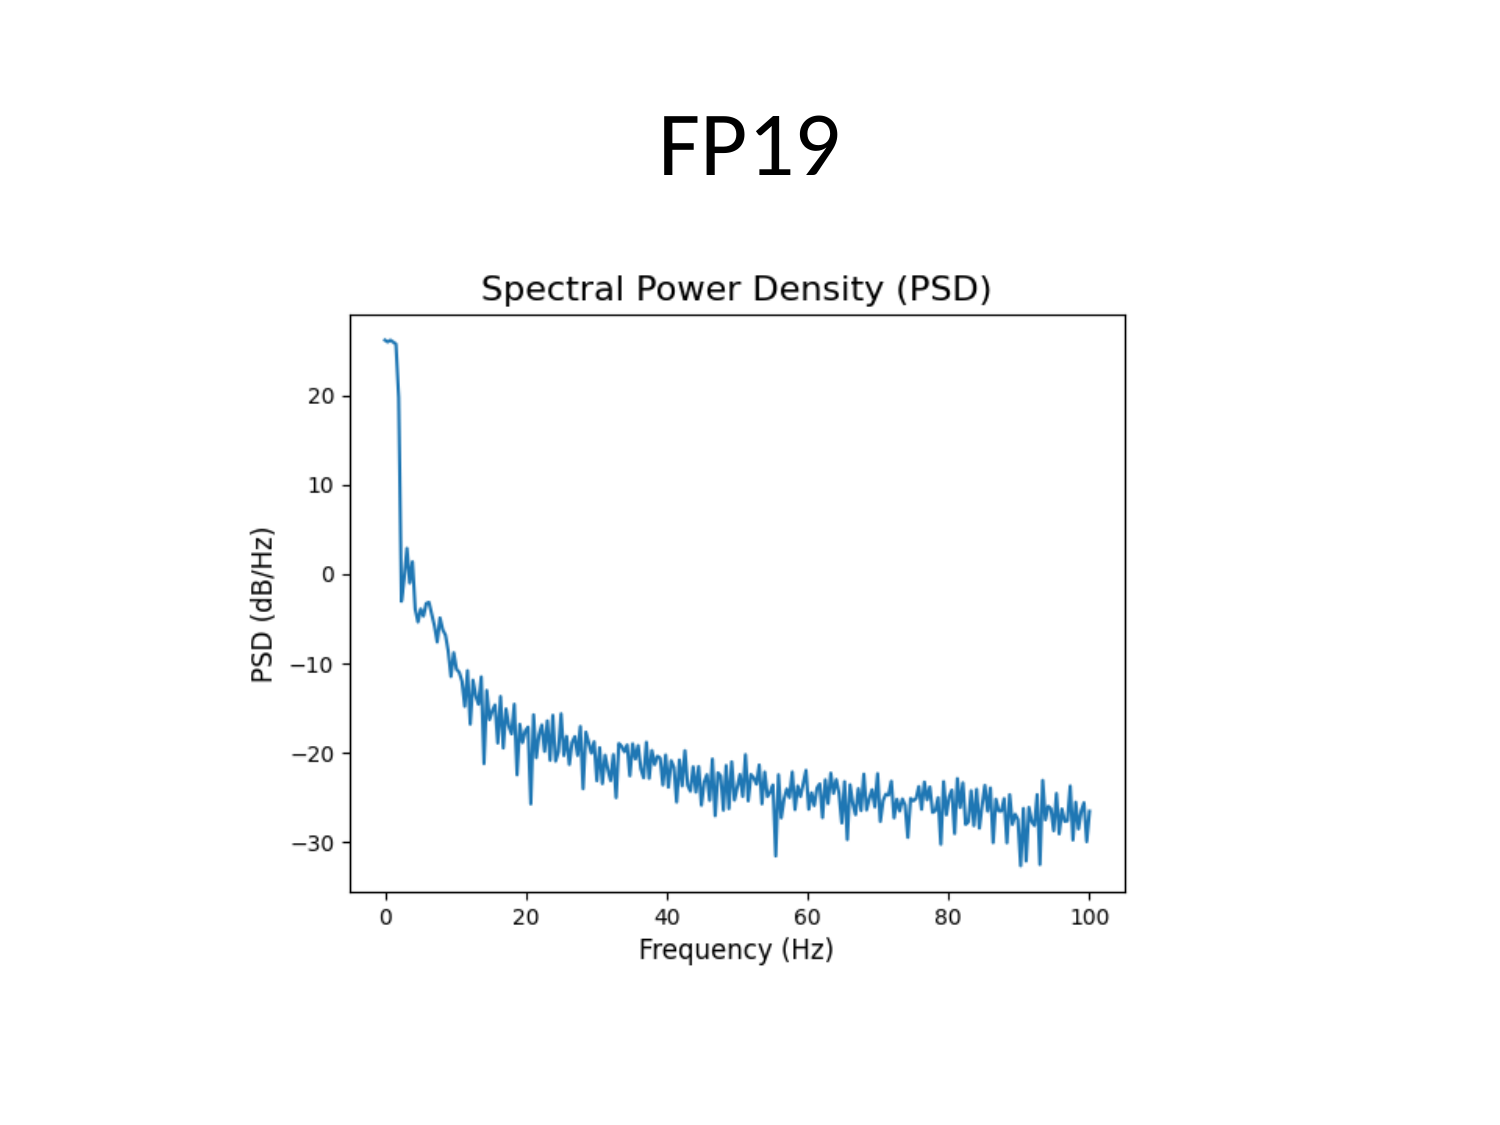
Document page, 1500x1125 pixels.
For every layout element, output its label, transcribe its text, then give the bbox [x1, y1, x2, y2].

picture [224, 224, 1226, 976]
title FP19 [75, 45, 1425, 233]
